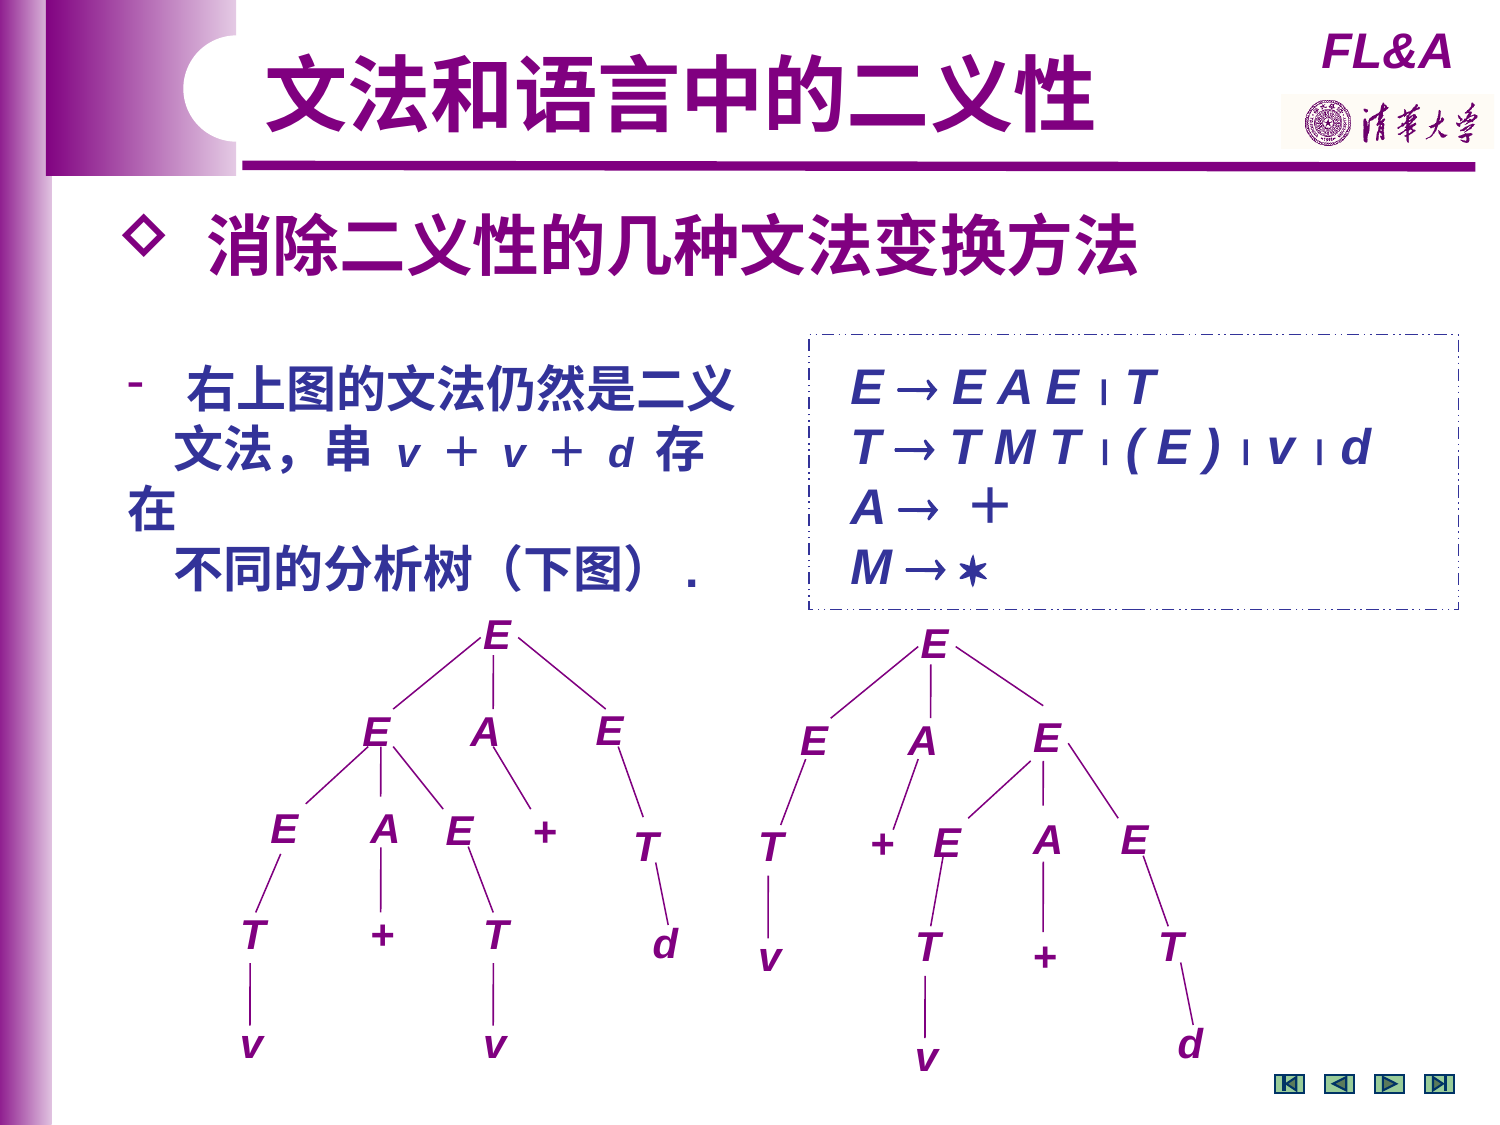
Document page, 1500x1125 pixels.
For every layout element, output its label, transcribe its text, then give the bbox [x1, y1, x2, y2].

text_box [224, 599, 1219, 1088]
text_box 消除二义性的几种文法变换方法 [100, 196, 1235, 291]
text_box 文法和语言中的二义性 [249, 34, 1112, 150]
picture [1281, 94, 1495, 149]
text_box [808, 334, 1459, 610]
text_box [1424, 1074, 1455, 1093]
text_box [1374, 1074, 1405, 1093]
text_box [1274, 1074, 1305, 1093]
text_box 右上图的文法仍然是二义 文法，串 v ＋ v ＋ d 存在 不同的分析树（下图）. [112, 349, 763, 605]
text_box [1324, 1074, 1355, 1093]
